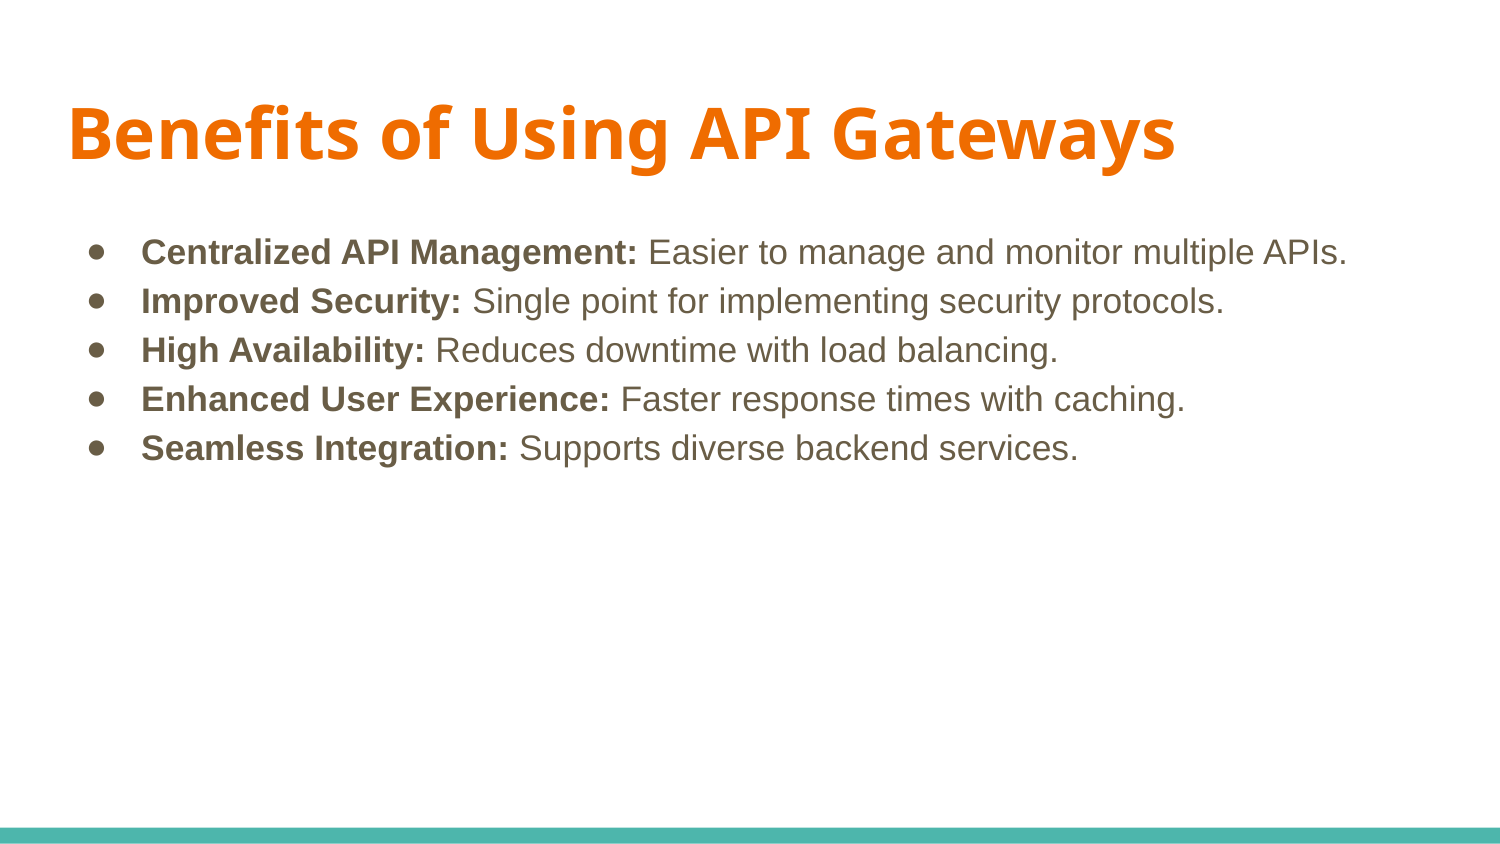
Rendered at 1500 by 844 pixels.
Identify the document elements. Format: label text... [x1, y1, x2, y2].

list Centralized API Management: Easier to manage and monitor multiple APIs. Improved Security: Single point for implementing security protocols. High Availability: Reduces downtime with load balancing. Enhanced User Experience: Faster response times with caching. Seamless Integration: Supports diverse backend services. [51, 207, 1449, 750]
title Benefits of Using API Gateways [51, 72, 1449, 189]
